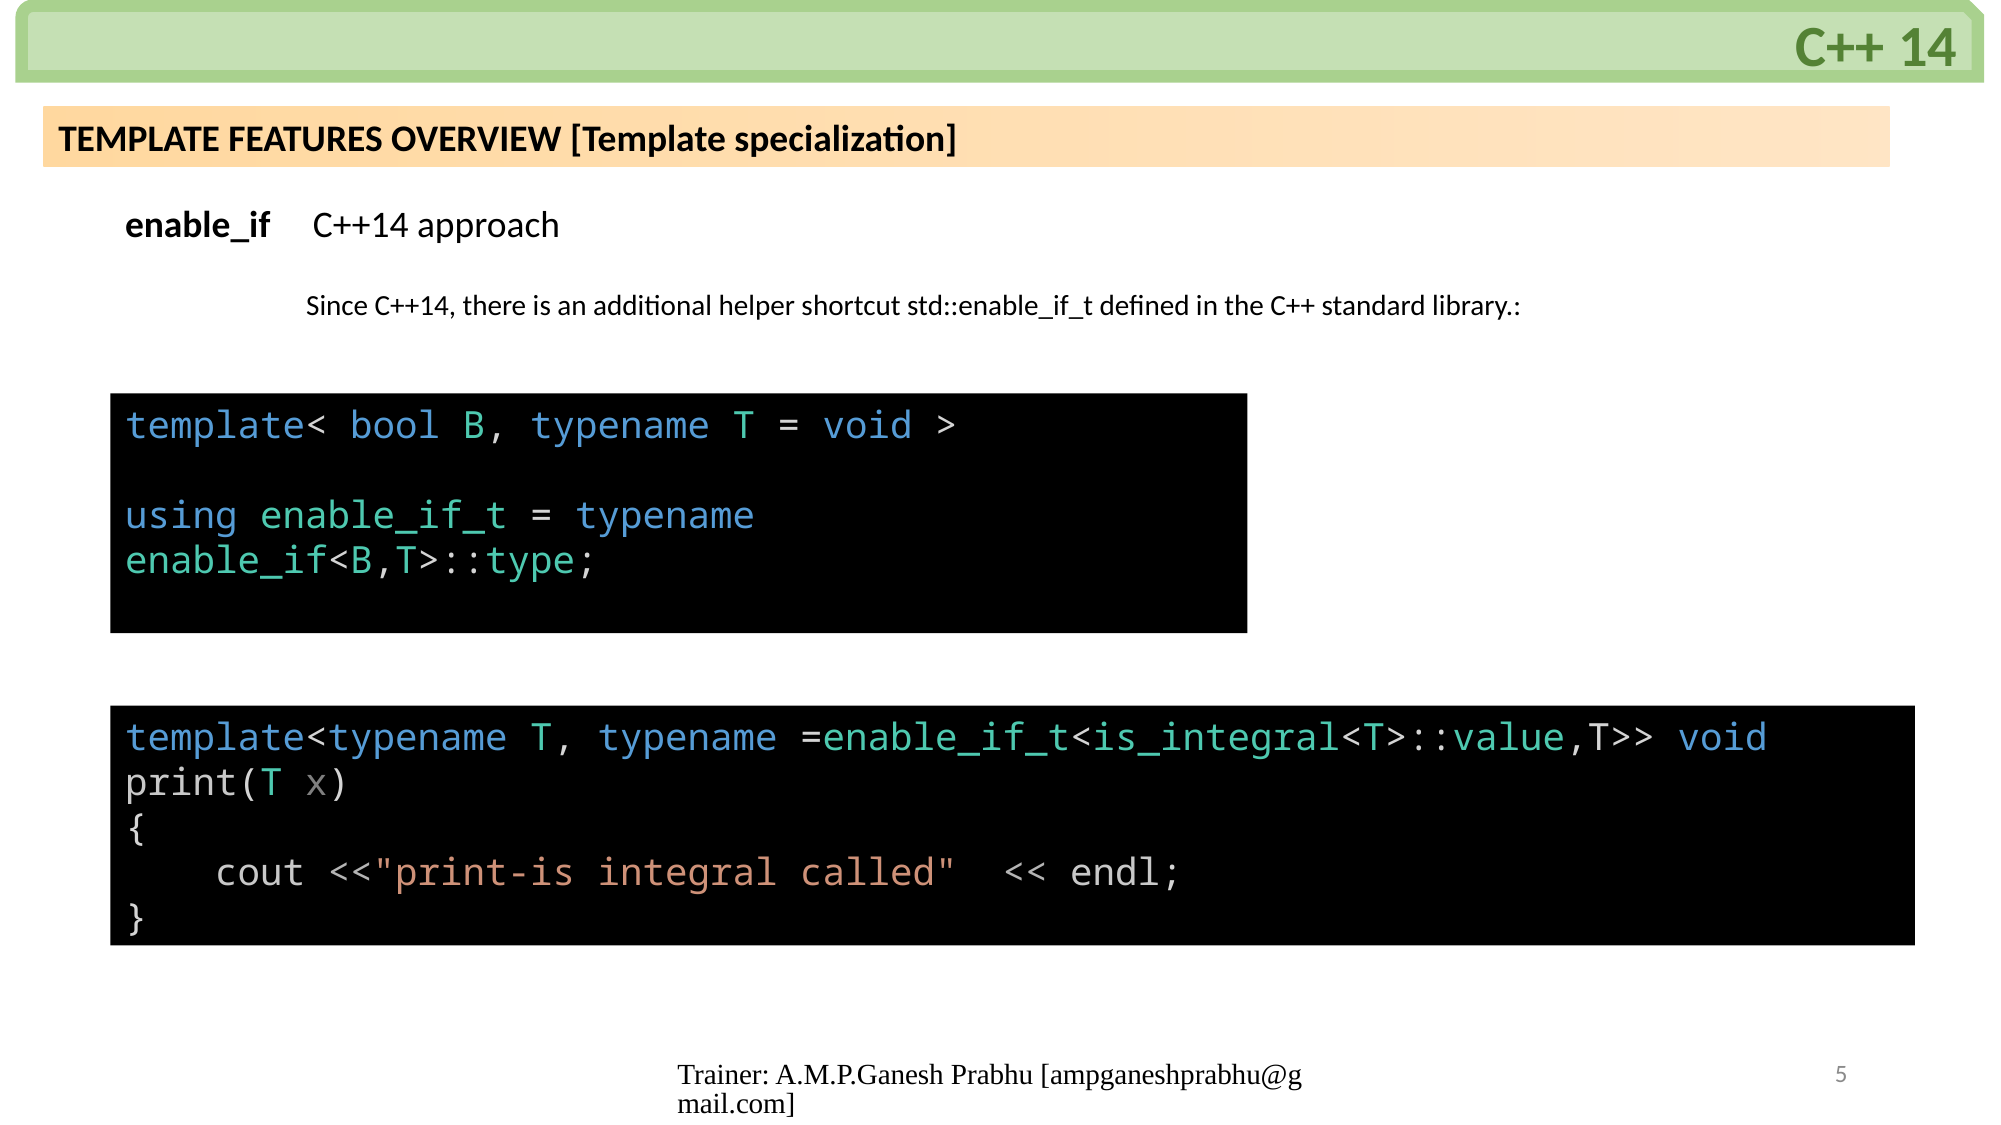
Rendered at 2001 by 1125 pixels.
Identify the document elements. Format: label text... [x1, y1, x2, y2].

text_box C++ 14 [20, 4, 1979, 78]
text_box template<typename T, typename =enable_if_t<is_integral<T>::value,T>> void print(T x) { cout <<"print-is integral called" << endl; } [110, 705, 1915, 946]
text_box Since C++14, there is an additional helper shortcut std::enable_if_t defined in the C++ standard library.: [291, 278, 1697, 329]
text_box TEMPLATE FEATURES OVERVIEW [Template specialization] [43, 106, 1890, 167]
footer Trainer: A.M.P.Ganesh Prabhu [ampganeshprabhu@gmail.com] [662, 1042, 1338, 1103]
slide_number 5 [1412, 1042, 1863, 1103]
text_box template< bool B, typename T = void > using enable_if_t = typename enable_if<B,T>::type; [110, 393, 1248, 634]
text_box enable_if C++14 approach [110, 192, 914, 253]
